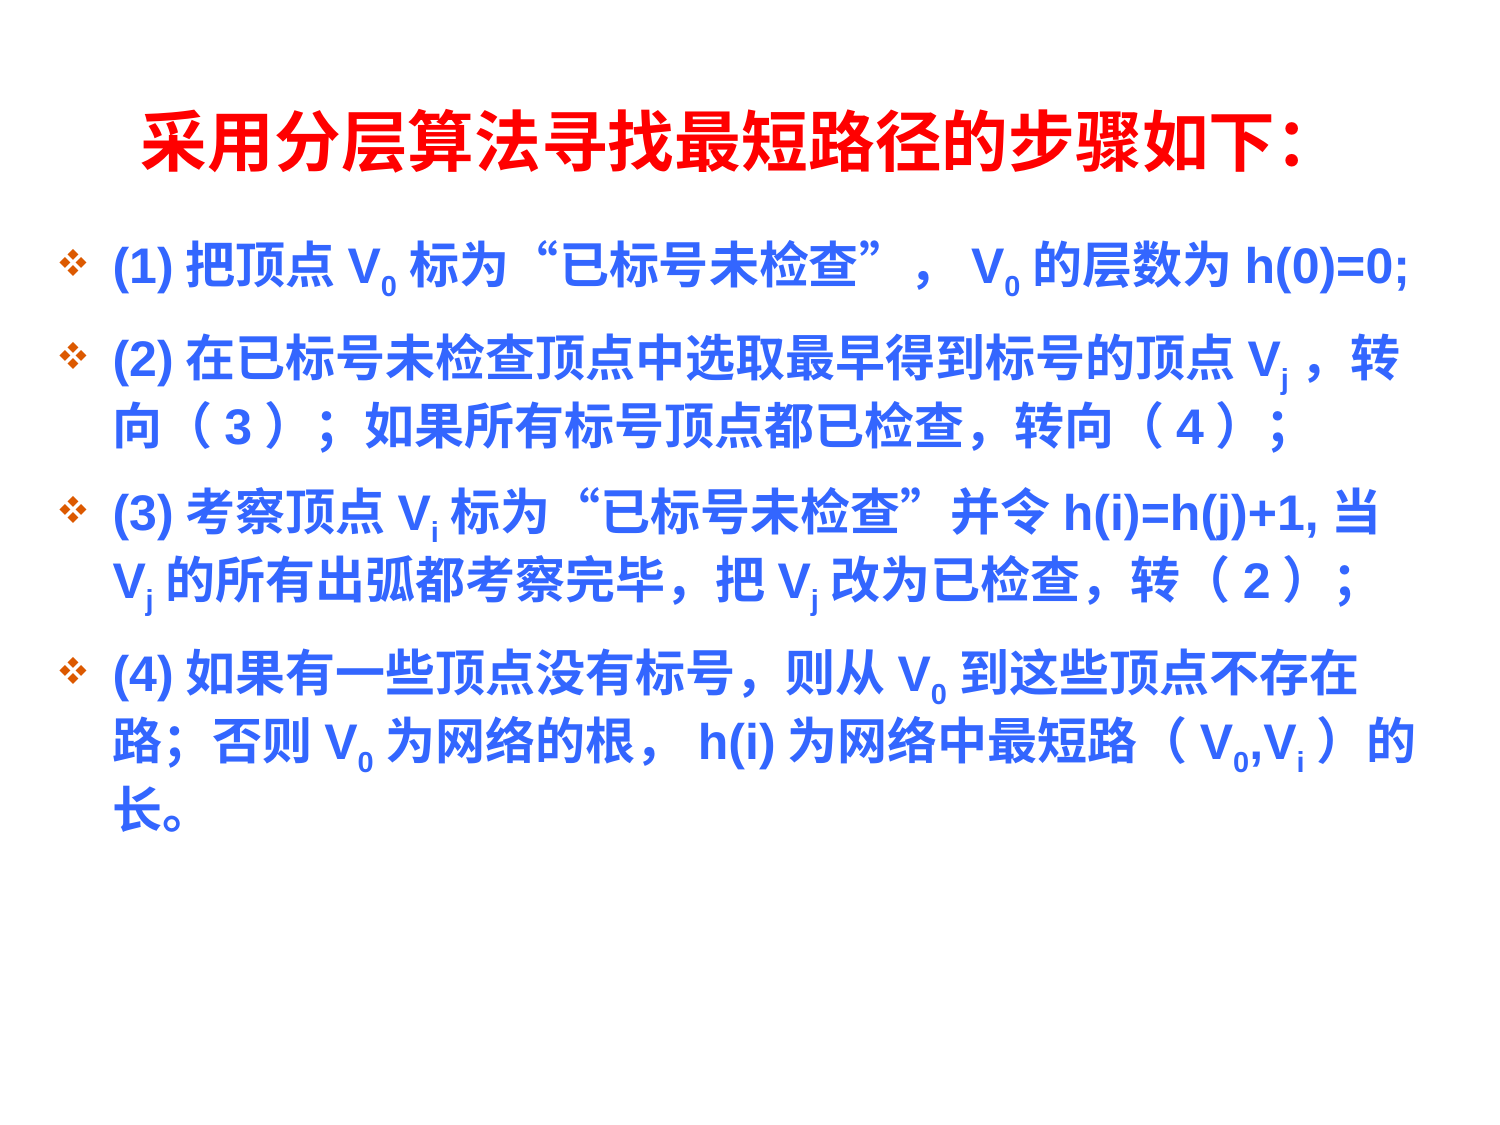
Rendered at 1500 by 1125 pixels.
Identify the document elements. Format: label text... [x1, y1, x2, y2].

title 采用分层算法寻找最短路径的步骤如下： [41, 80, 1443, 199]
list (1)把顶点V0标为“已标号未检查”，V0的层数为h(0)=0; (2)在已标号未检查顶点中选取最早得到标号的顶点Vj，转向（3）；如果所有标号顶点都已检查，转向（4）； (3)考察顶点Vi标为“已标号未检查”并令h(i)=h(j)+1,当Vj的所有出弧都考察完毕，把Vj改为已检查，转（2）； (4)如果有一些顶点没有标号，则从V0到这些顶点不存在路；否则V0为网络的根，h(i)为网络中最短路（V0,Vi）的长。 [41, 226, 1443, 681]
